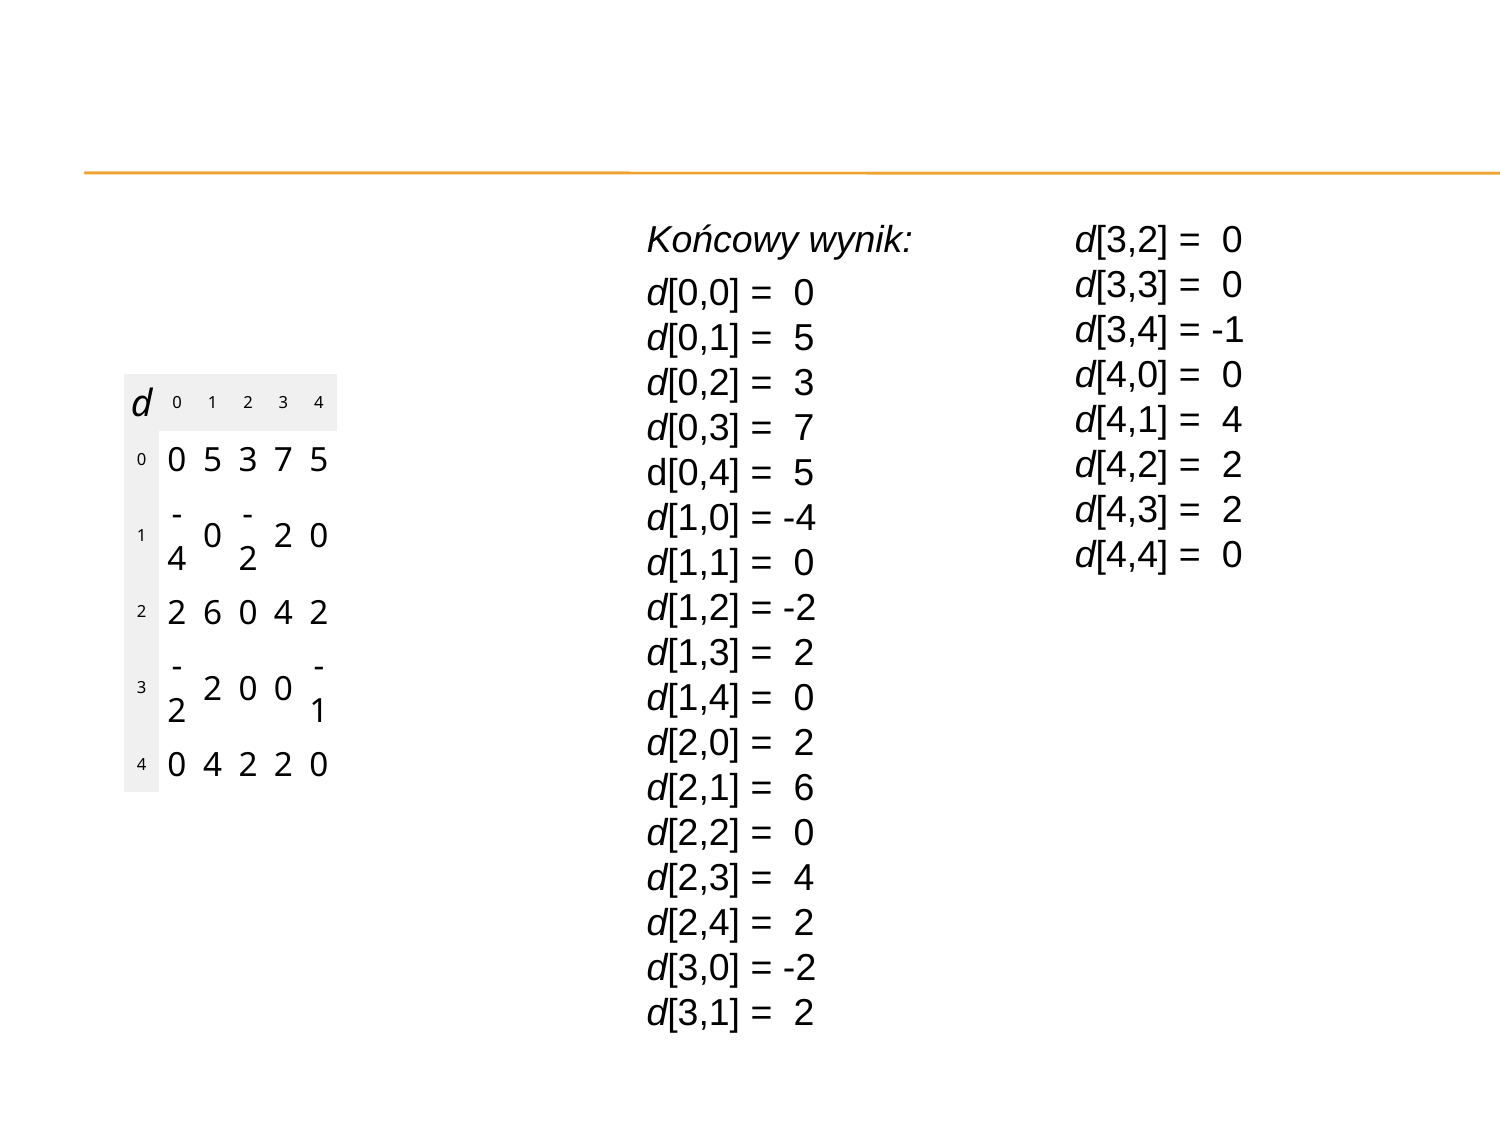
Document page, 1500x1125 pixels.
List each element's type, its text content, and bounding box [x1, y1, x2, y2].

table_header 3 [266, 374, 301, 431]
table_cell 5 [301, 431, 337, 487]
table_header 2 [230, 374, 266, 431]
table_cell -2 [230, 487, 266, 583]
table_cell -2 [159, 639, 195, 736]
table_cell 1 [124, 487, 159, 583]
table_cell 3 [230, 431, 266, 487]
table_cell 2 [195, 639, 230, 736]
table_cell 0 [301, 487, 337, 583]
table_cell 2 [230, 736, 266, 792]
table_cell 3 [124, 639, 159, 736]
table_cell 0 [124, 431, 159, 487]
table_header 0 [159, 374, 195, 431]
table_header 1 [195, 374, 230, 431]
table_cell 4 [266, 583, 301, 639]
table_cell 2 [266, 487, 301, 583]
table_cell 2 [124, 583, 159, 639]
table_cell 0 [159, 736, 195, 792]
table_cell 4 [195, 736, 230, 792]
table_cell 2 [266, 736, 301, 792]
table_cell 0 [159, 431, 195, 487]
table_cell 4 [124, 736, 159, 792]
table_cell 0 [230, 639, 266, 736]
table_cell 0 [230, 583, 266, 639]
table_cell -1 [301, 639, 337, 736]
list Końcowy wynik: d[0,0] = 0 d[0,1] = 5 d[0,2] = 3 d[0,3] = 7 d[0,4] = 5 d[1,0] = -4 d[1,1] = 0 d[1,2] = -2 d[1,3] = 2 d[1,4] = 0 d[2,0] = 2 d[2,1] = 6 d[2,2] = 0 d[2,3] = 4 d[2,4] = 2 d[3,0] = -2 d[3,1] = 2 d[3,2] = 0 d[3,3] = 0 d[3,4] = -1 d[4,0] = 0 d[4,1] = 4 d[4,2] = 2 d[4,3] = 2 d[4,4] = 0 [631, 208, 1459, 1083]
table_cell 5 [195, 431, 230, 487]
table_cell 2 [159, 583, 195, 639]
table_cell 2 [301, 583, 337, 639]
table_cell 0 [195, 487, 230, 583]
table_header d [124, 374, 159, 431]
table_header 4 [301, 374, 337, 431]
table_cell -4 [159, 487, 195, 583]
table_cell 0 [301, 736, 337, 792]
table_cell 6 [195, 583, 230, 639]
table_cell 7 [266, 431, 301, 487]
table_cell 0 [266, 639, 301, 736]
